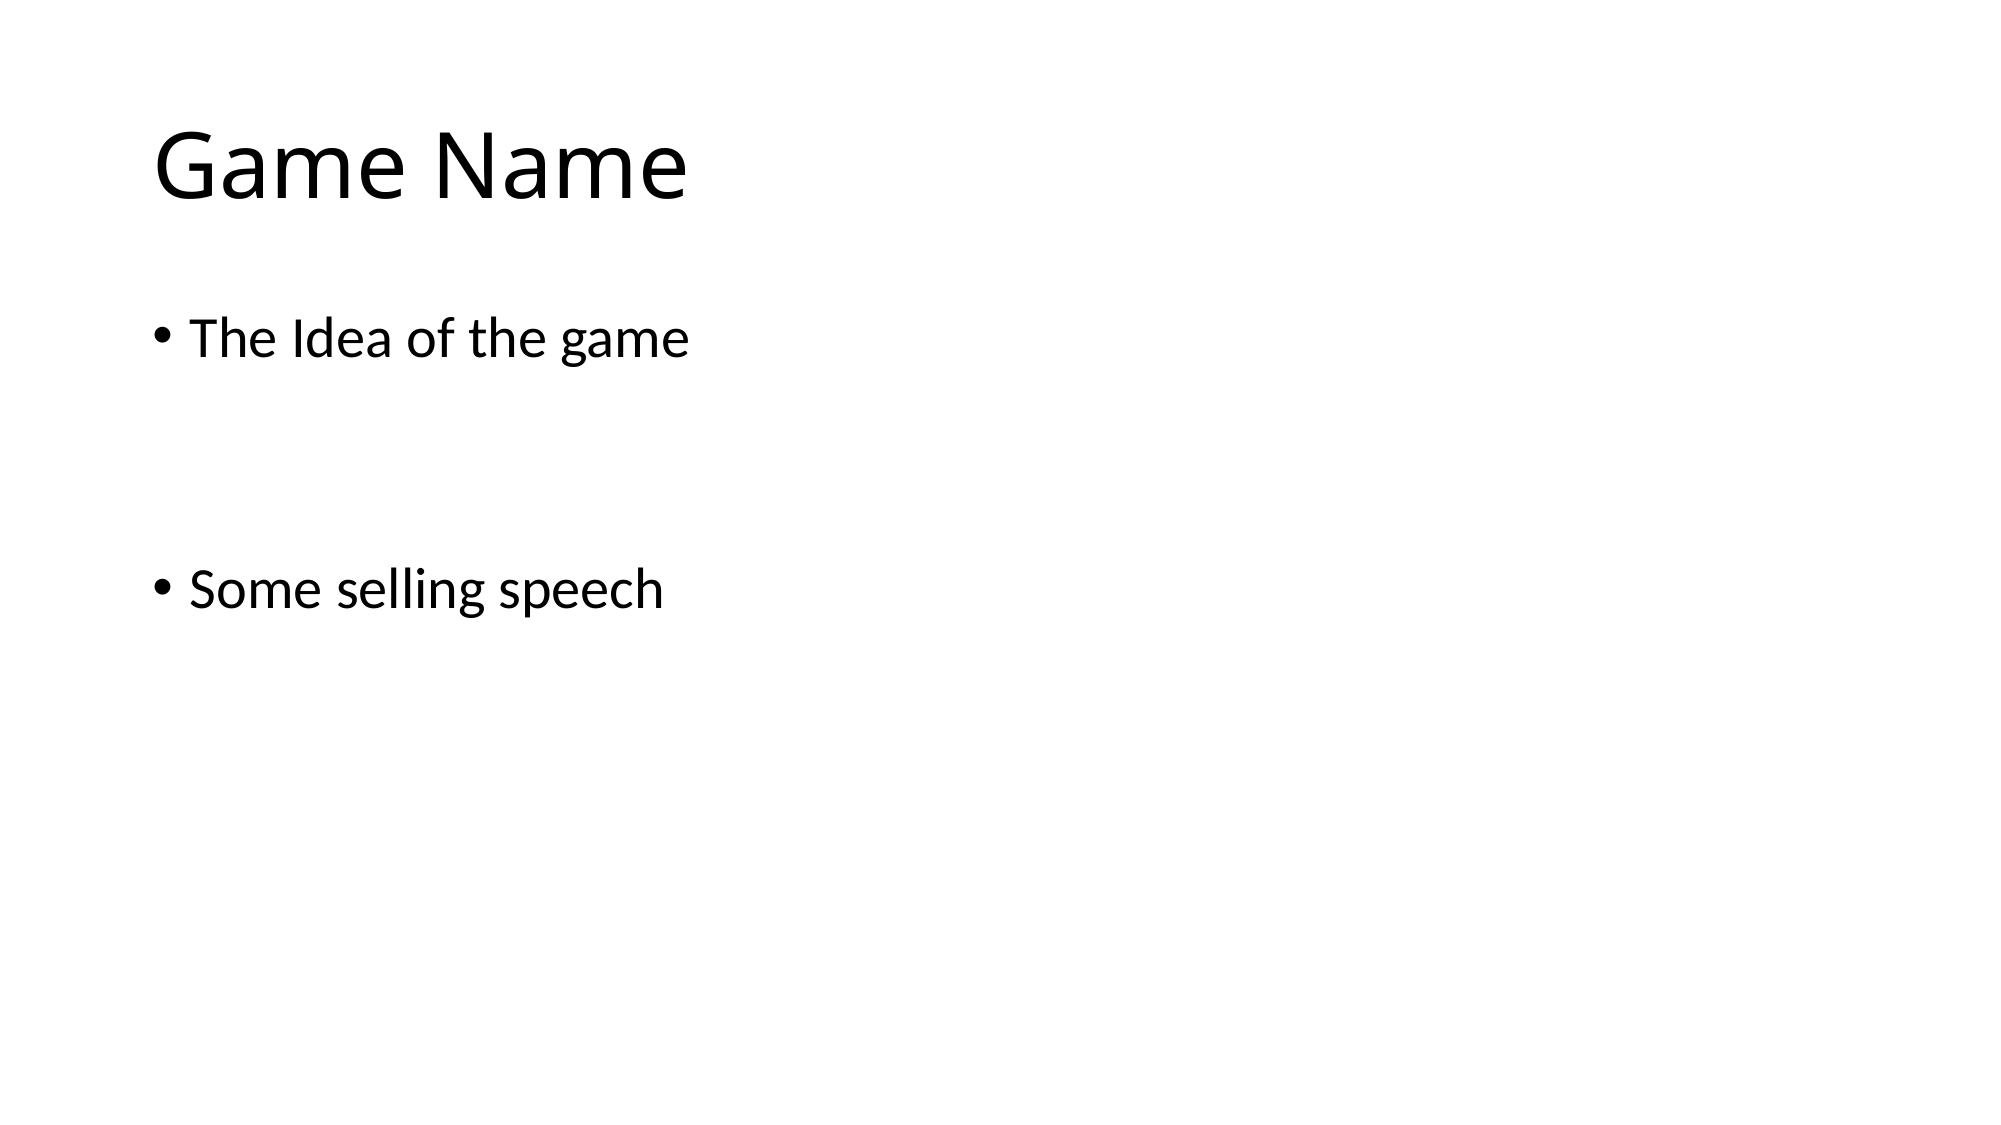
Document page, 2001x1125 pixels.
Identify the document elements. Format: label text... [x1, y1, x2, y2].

title Game Name [137, 59, 1863, 278]
list The Idea of the game Some selling speech [137, 299, 1863, 1014]
